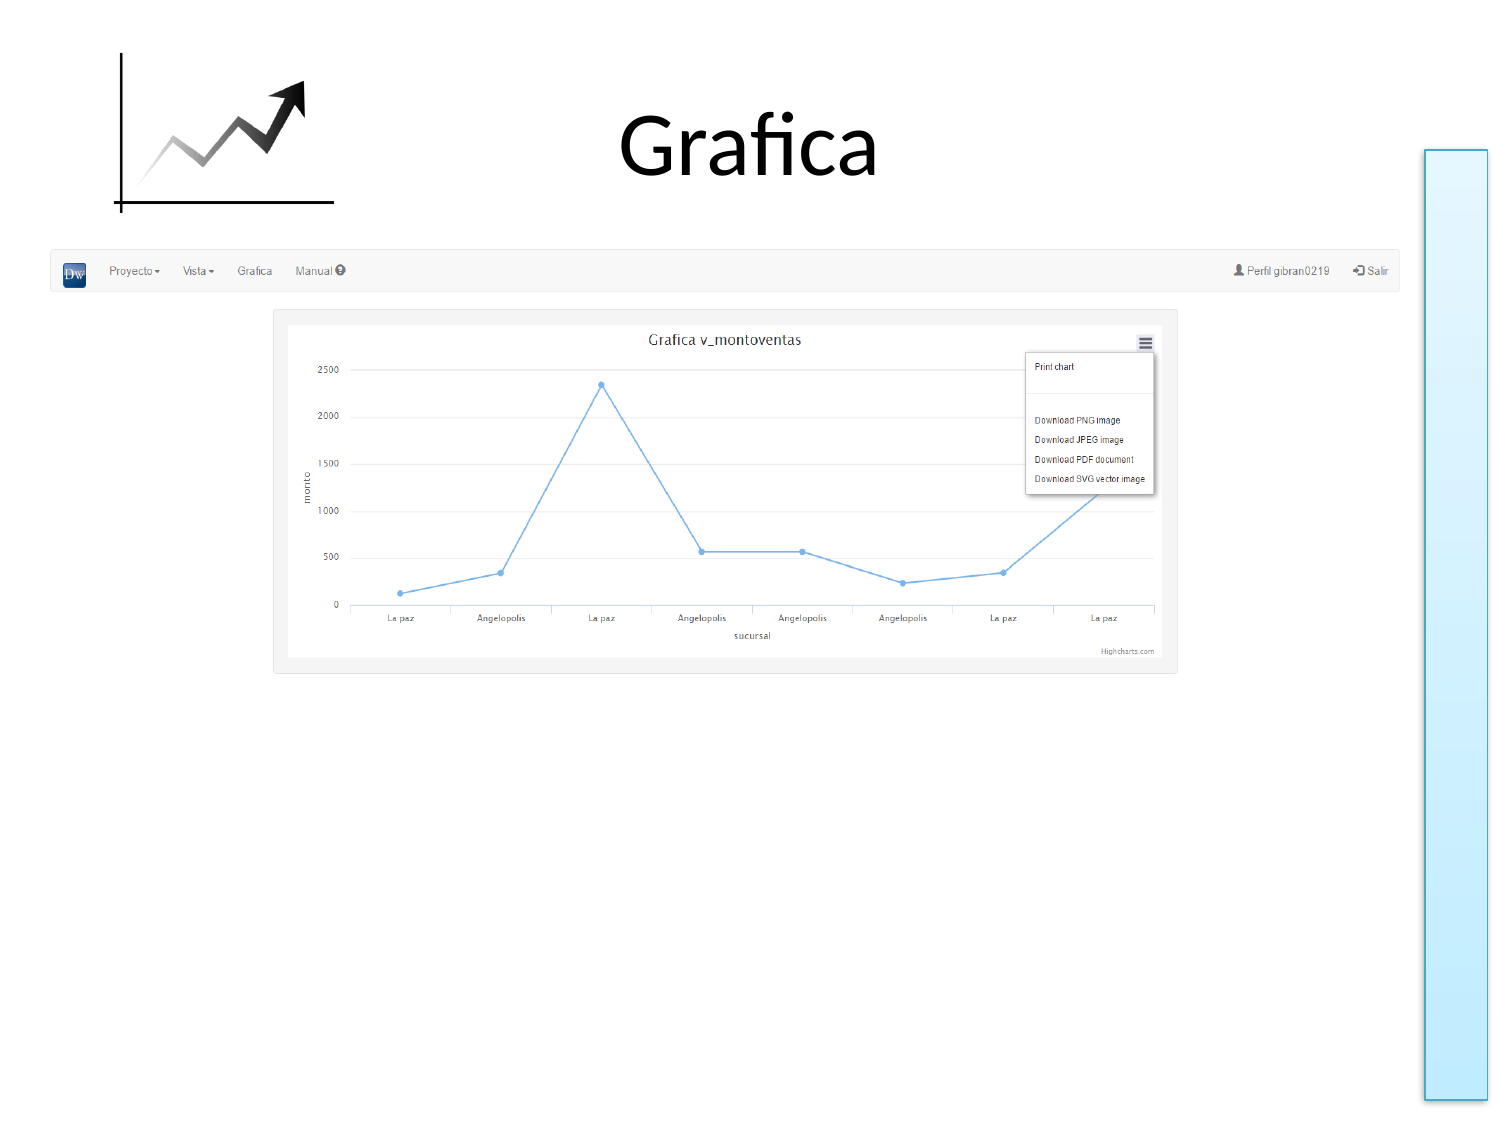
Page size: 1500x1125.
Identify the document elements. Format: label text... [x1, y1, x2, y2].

picture [49, 249, 1401, 713]
text_box [1424, 149, 1488, 1101]
title Grafica [75, 45, 1425, 233]
picture [112, 51, 336, 215]
